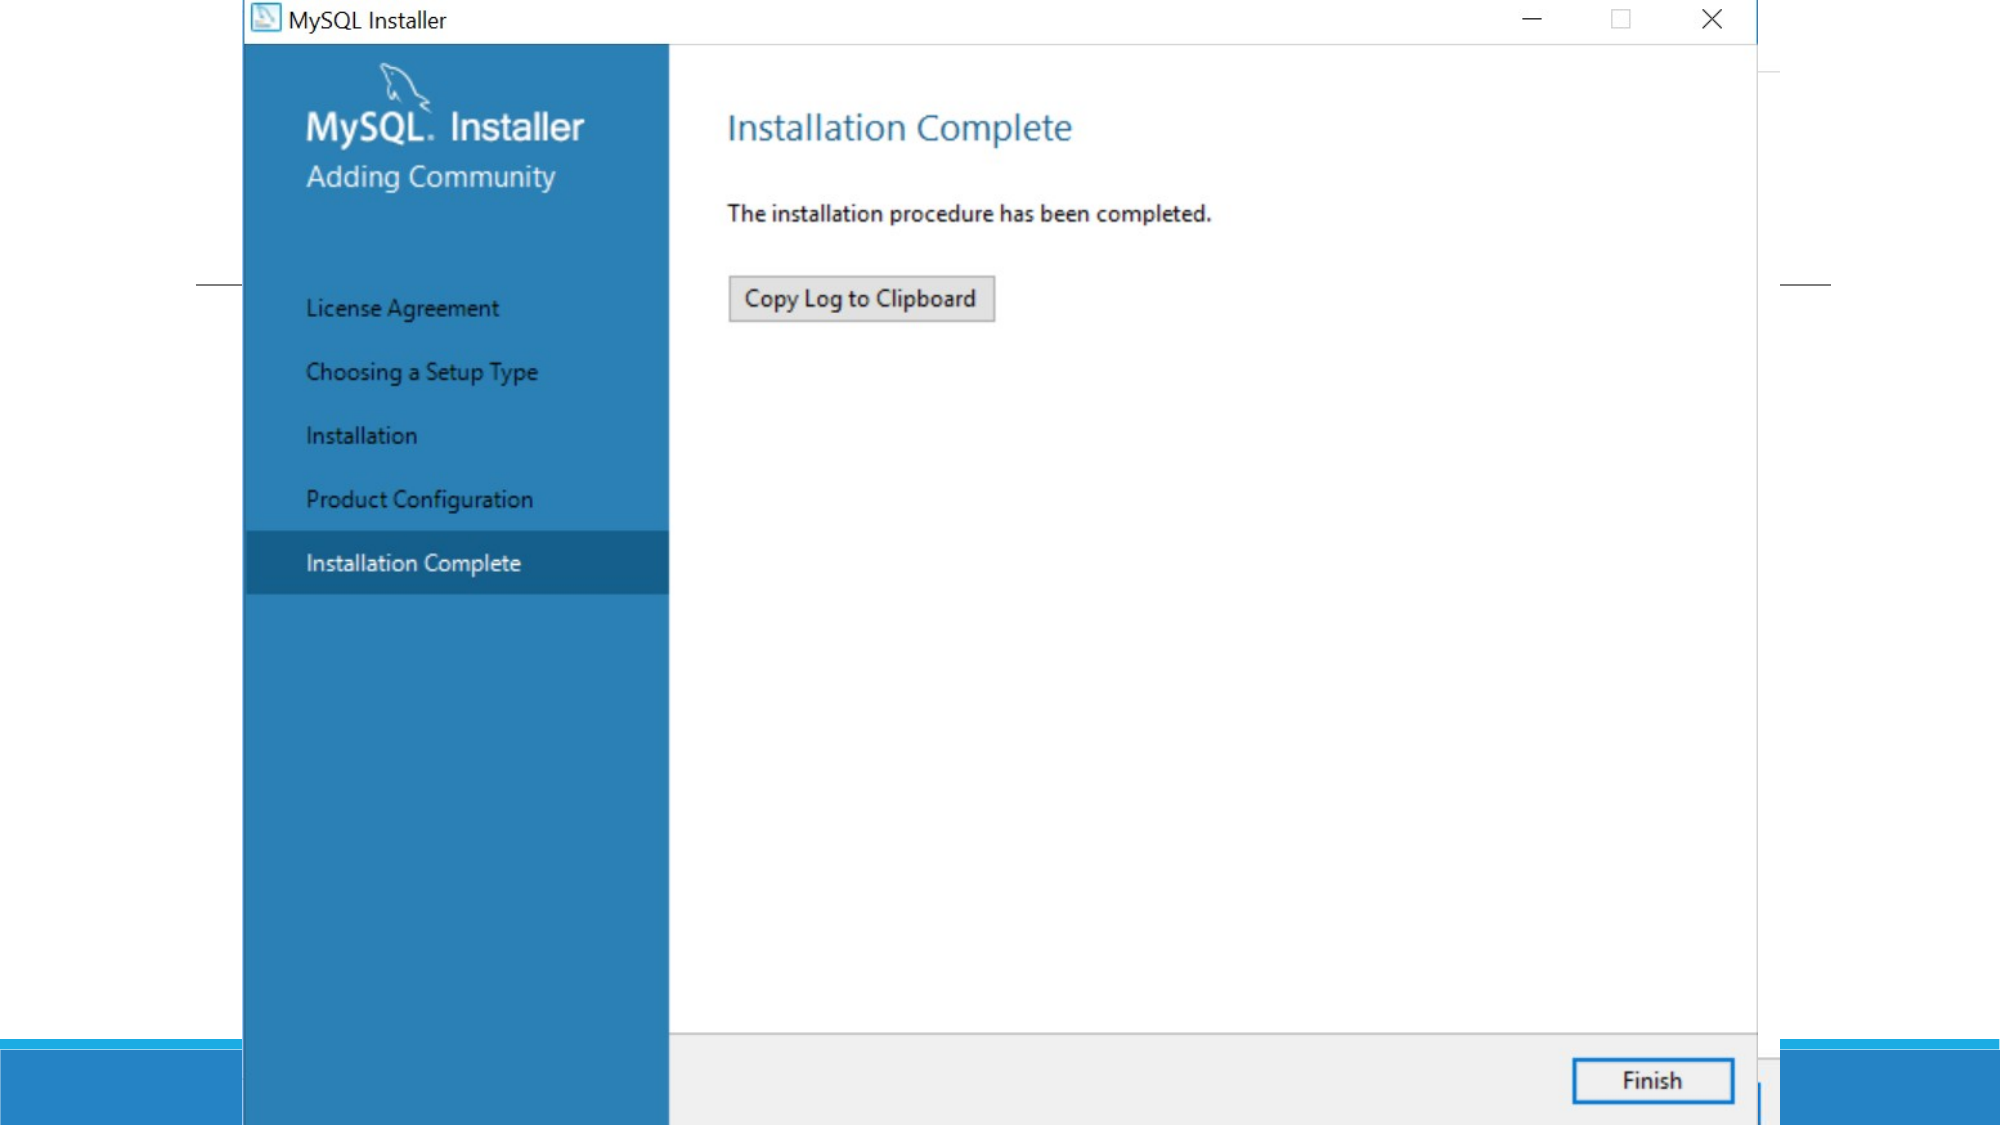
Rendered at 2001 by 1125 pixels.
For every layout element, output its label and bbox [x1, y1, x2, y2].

picture [242, 0, 1780, 1125]
